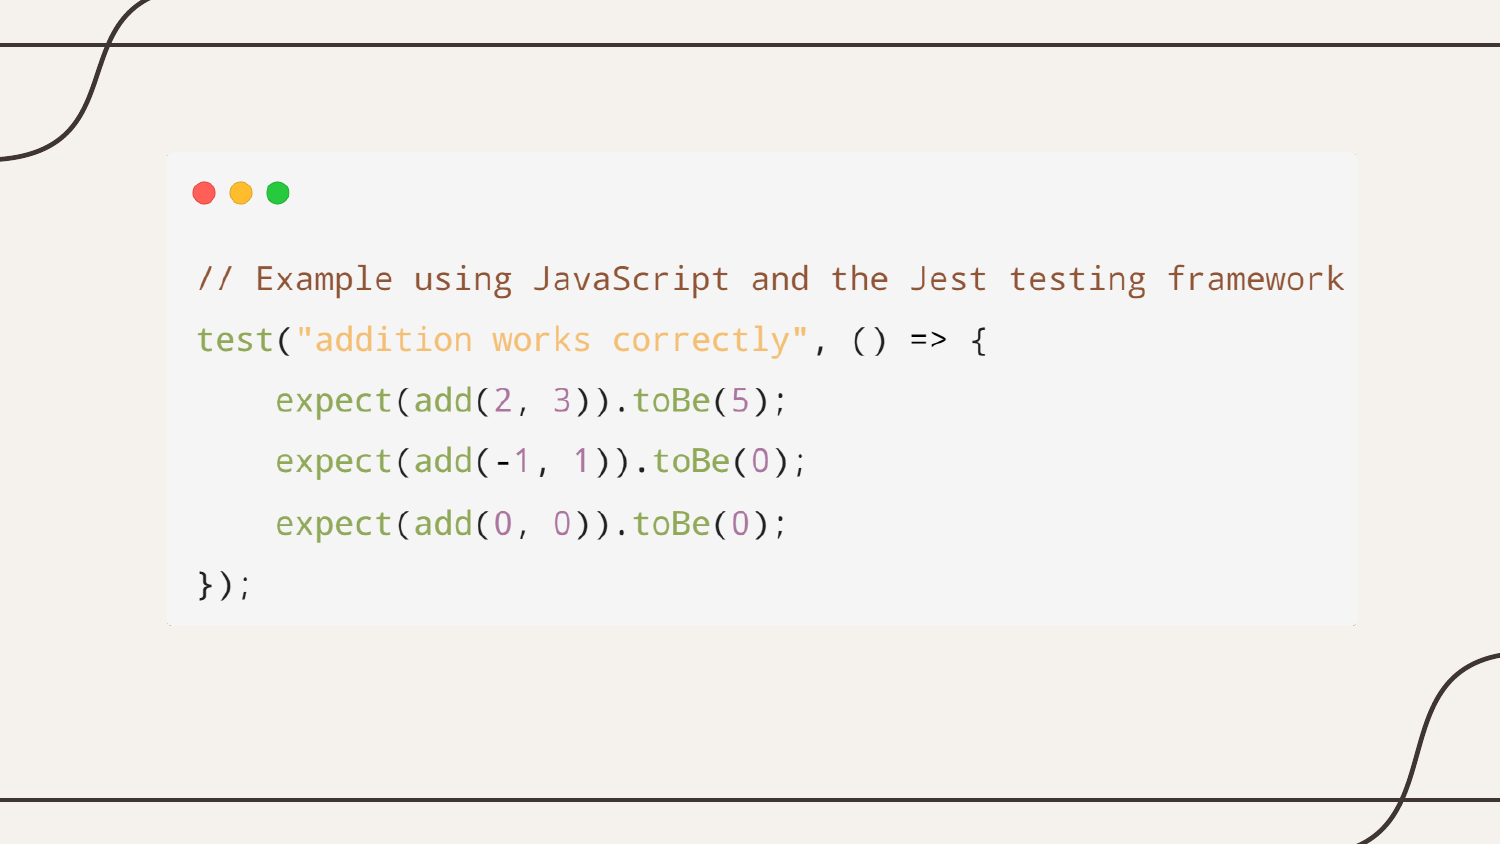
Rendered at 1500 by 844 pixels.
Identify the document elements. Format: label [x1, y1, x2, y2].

picture [134, 151, 1390, 626]
